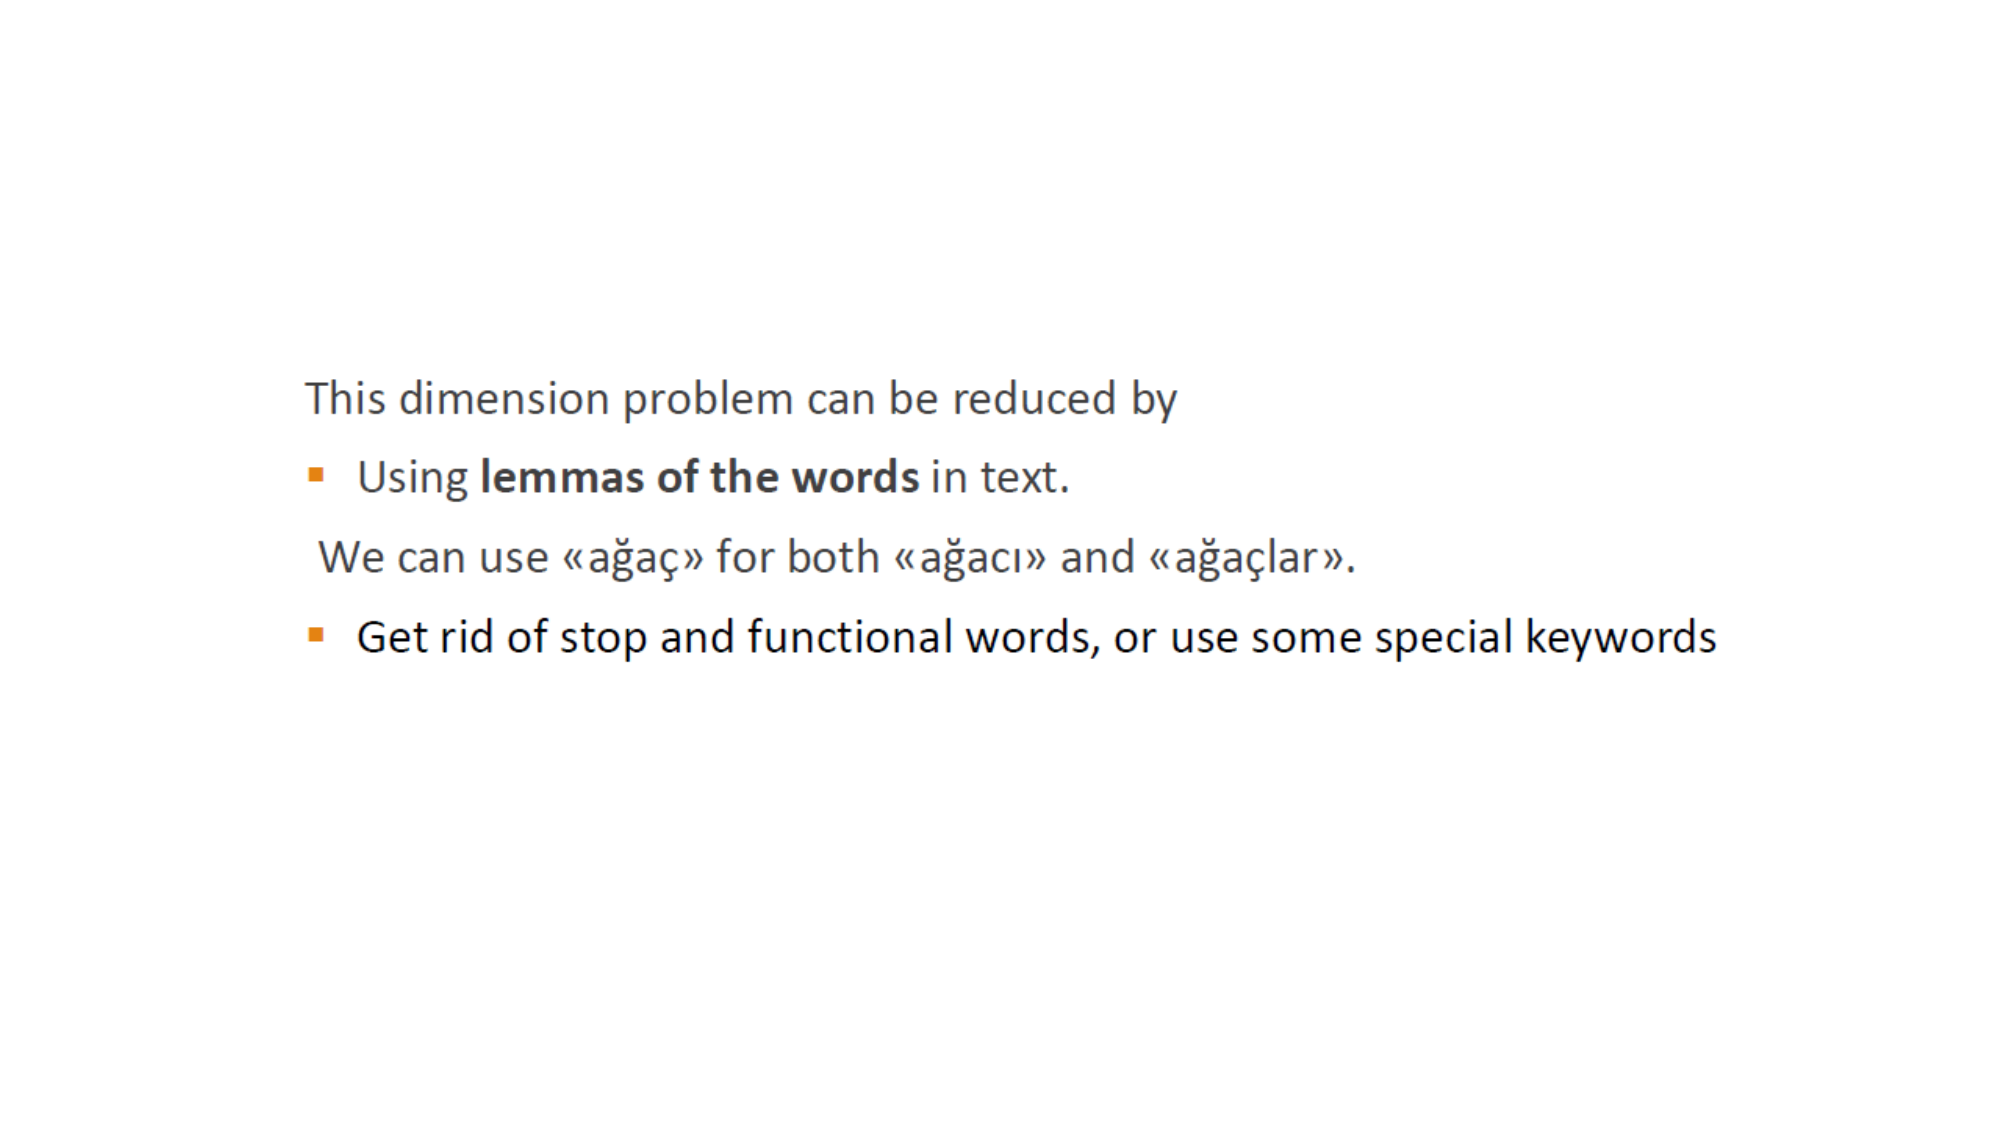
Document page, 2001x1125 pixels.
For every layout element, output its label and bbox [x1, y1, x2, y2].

picture [261, 375, 1739, 750]
